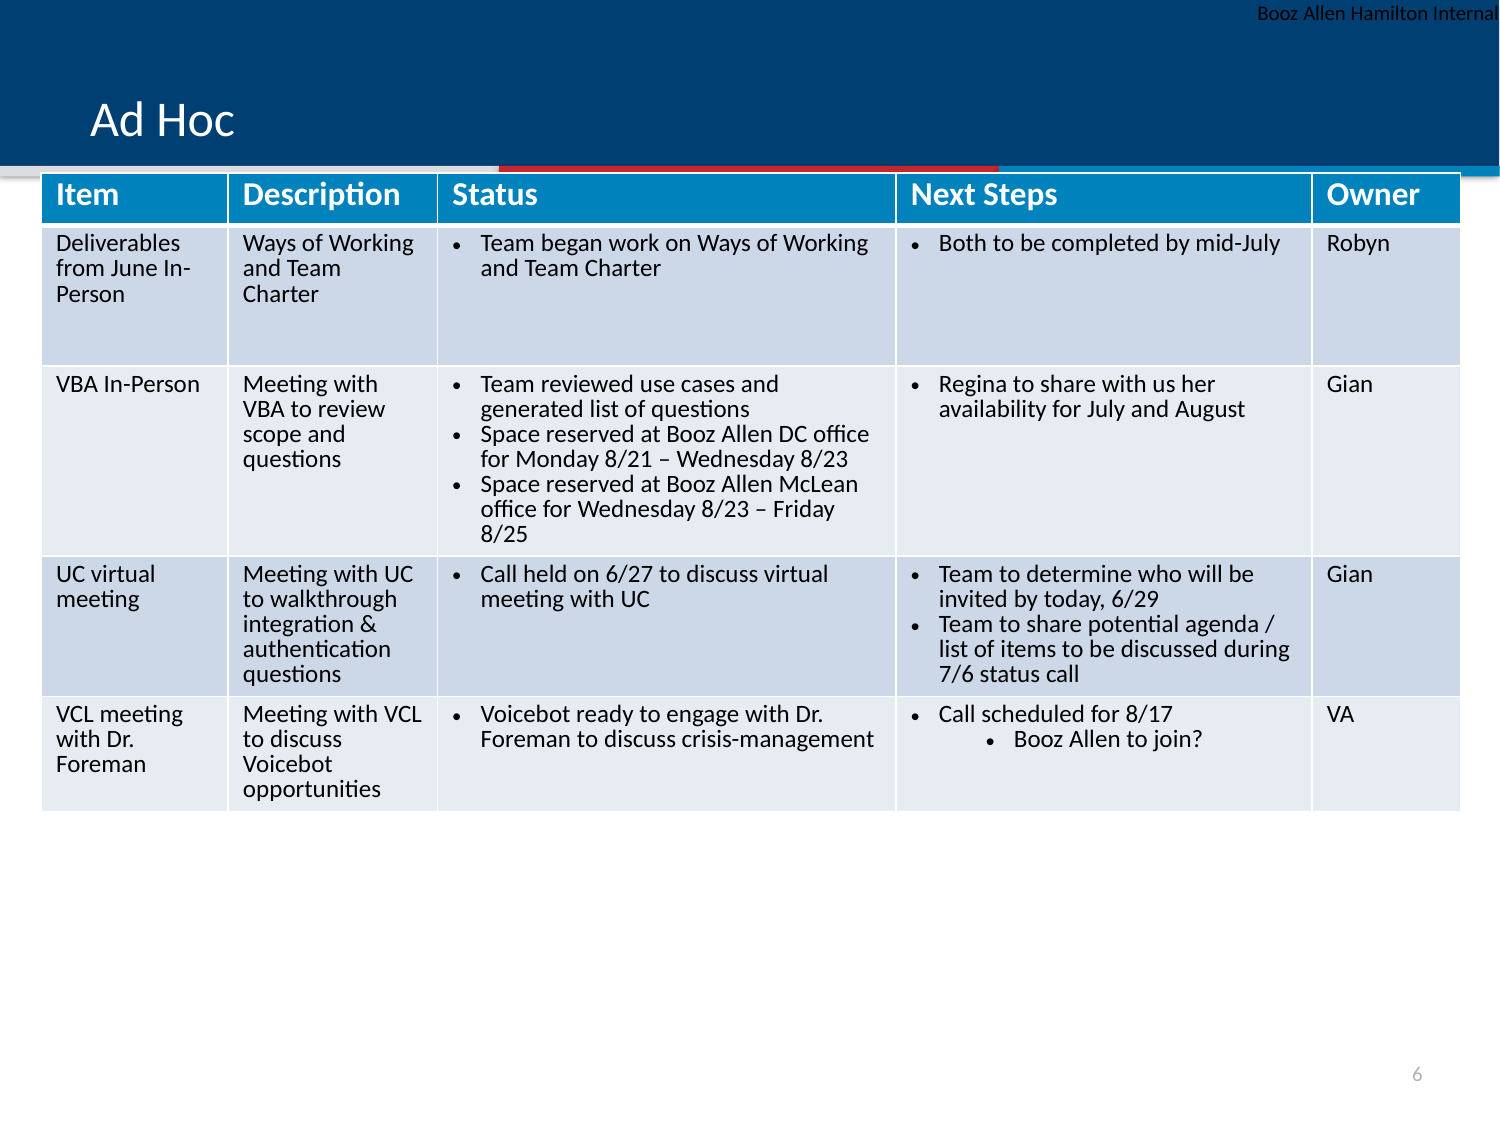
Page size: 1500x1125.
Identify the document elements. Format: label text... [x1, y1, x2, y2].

table_cell VA [1313, 697, 1460, 811]
table_cell Team began work on Ways of Working and Team Charter [438, 228, 895, 365]
table_cell Meeting with VCL to discuss Voicebot opportunities [229, 697, 437, 811]
table_cell Regina to share with us her availability for July and August [897, 367, 1311, 555]
table_cell Robyn [1313, 228, 1460, 365]
table_cell Ways of Working and Team Charter [229, 228, 437, 365]
table_cell Both to be completed by mid-July [897, 228, 1311, 365]
table_header Description [229, 174, 437, 223]
table_cell Team to determine who will be invited by today, 6/29 Team to share potential agenda / list of items to be discussed during 7/6 status call [897, 557, 1311, 696]
table_cell UC virtual meeting [42, 557, 227, 696]
table_header Next Steps [897, 174, 1311, 223]
table_cell Meeting with UC to walkthrough integration & authentication questions [229, 557, 437, 696]
table_cell Call held on 6/27 to discuss virtual meeting with UC [438, 557, 895, 696]
title Ad Hoc [75, 20, 1425, 154]
table_cell VBA In-Person [42, 367, 227, 555]
table_cell Voicebot ready to engage with Dr. Foreman to discuss crisis-management [438, 697, 895, 811]
table_header Item [42, 174, 227, 223]
table_cell VCL meeting with Dr. Foreman [42, 697, 227, 811]
table_header Owner [1313, 174, 1460, 223]
slide_number 5 [1382, 1042, 1423, 1103]
table_cell Call scheduled for 8/17 Booz Allen to join? [897, 697, 1311, 811]
table_header Status [438, 174, 895, 223]
table_cell Gian [1313, 557, 1460, 696]
table_cell Meeting with VBA to review scope and questions [229, 367, 437, 555]
table_cell Deliverables from June In-Person [42, 228, 227, 365]
table_cell Gian [1313, 367, 1460, 555]
table_cell Team reviewed use cases and generated list of questions Space reserved at Booz Allen DC office for Monday 8/21 – Wednesday 8/23 Space reserved at Booz Allen McLean office for Wednesday 8/23 – Friday 8/25 [438, 367, 895, 555]
